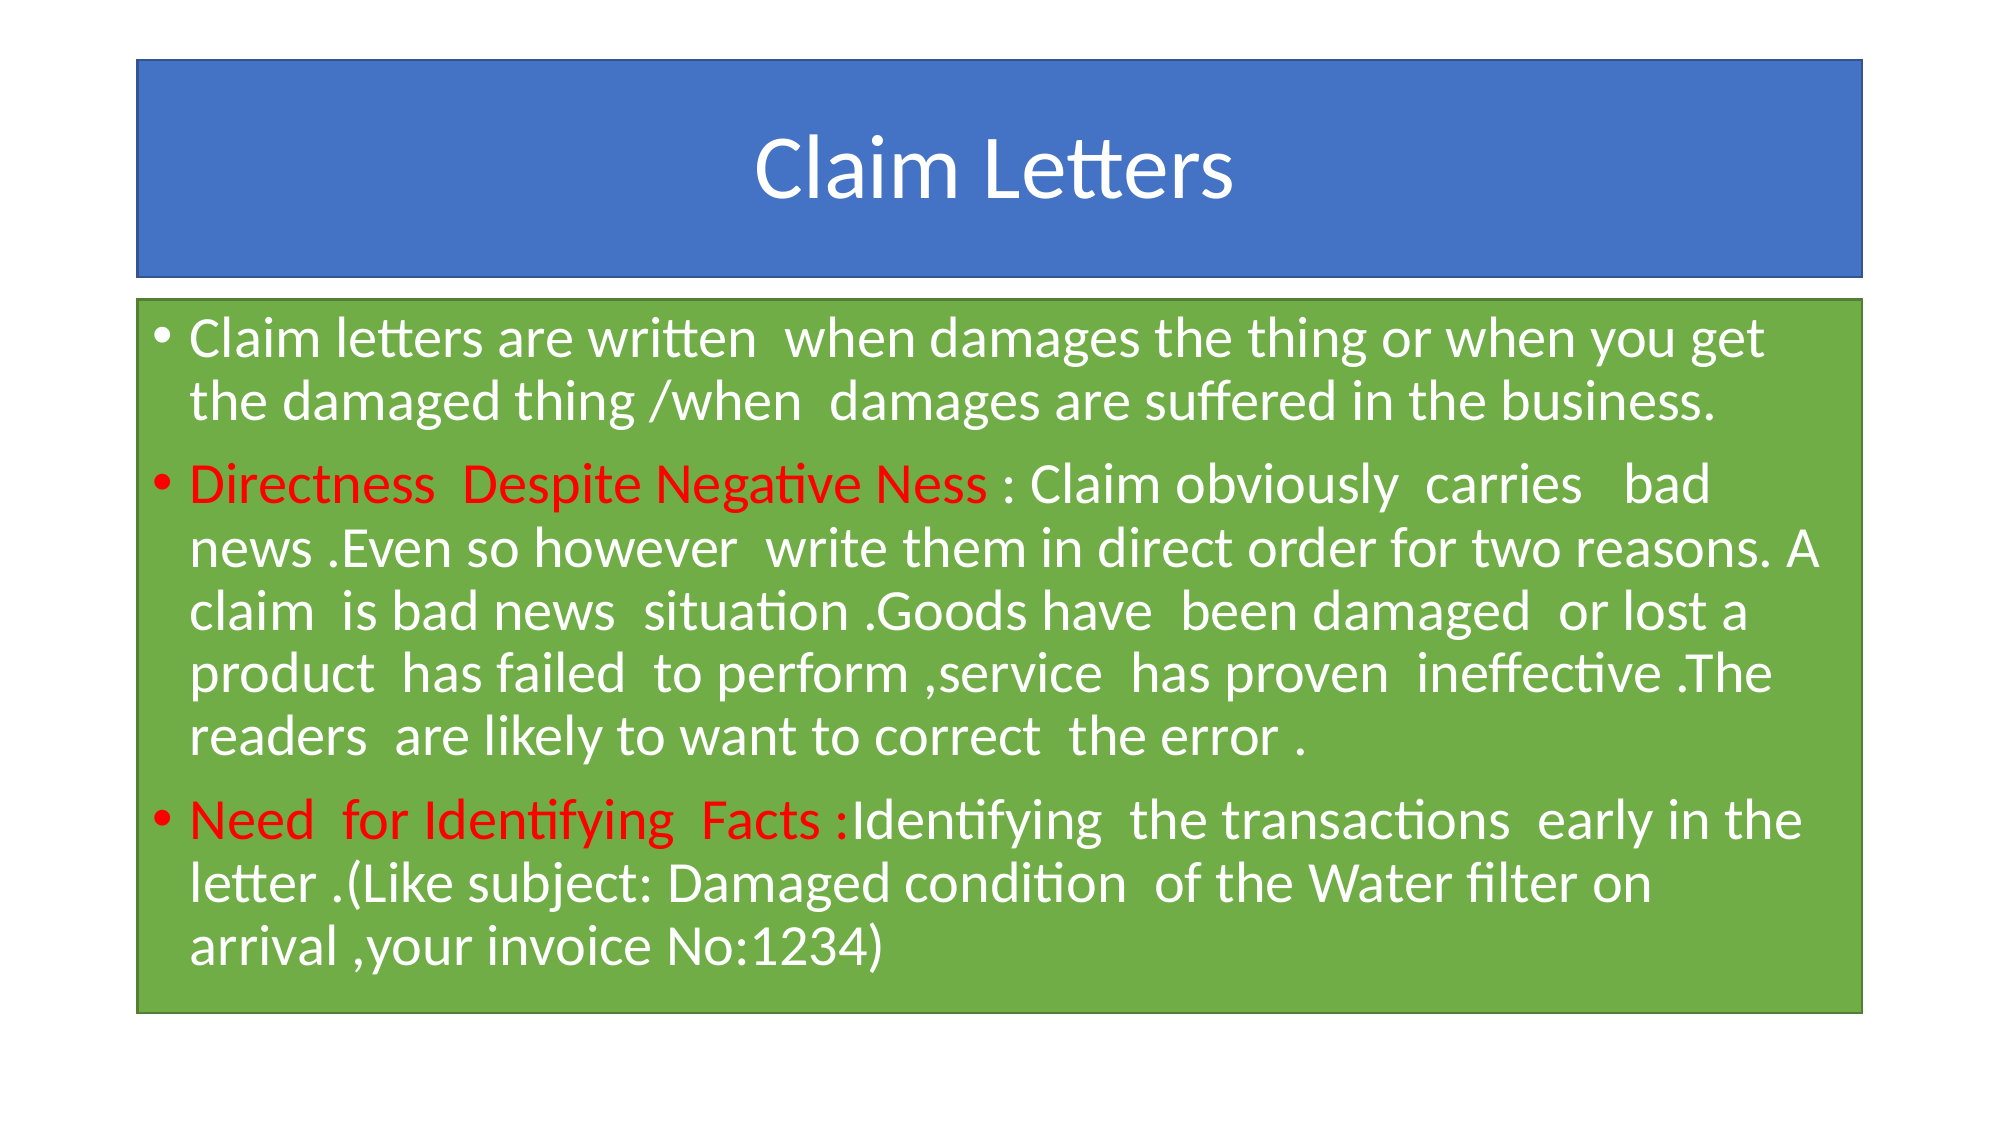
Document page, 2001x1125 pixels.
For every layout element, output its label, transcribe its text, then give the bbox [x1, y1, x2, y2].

title Claim Letters [136, 59, 1863, 278]
list Claim letters are written when damages the thing or when you get the damaged thing /when damages are suffered in the business. Directness Despite Negative Ness : Claim obviously carries bad news .Even so however write them in direct order for two reasons. A claim is bad news situation .Goods have been damaged or lost a product has failed to perform ,service has proven ineffective .The readers are likely to want to correct the error . Need for Identifying Facts :Identifying the transactions early in the letter .(Like subject: Damaged condition of the Water filter on arrival ,your invoice No:1234) [136, 298, 1863, 1014]
